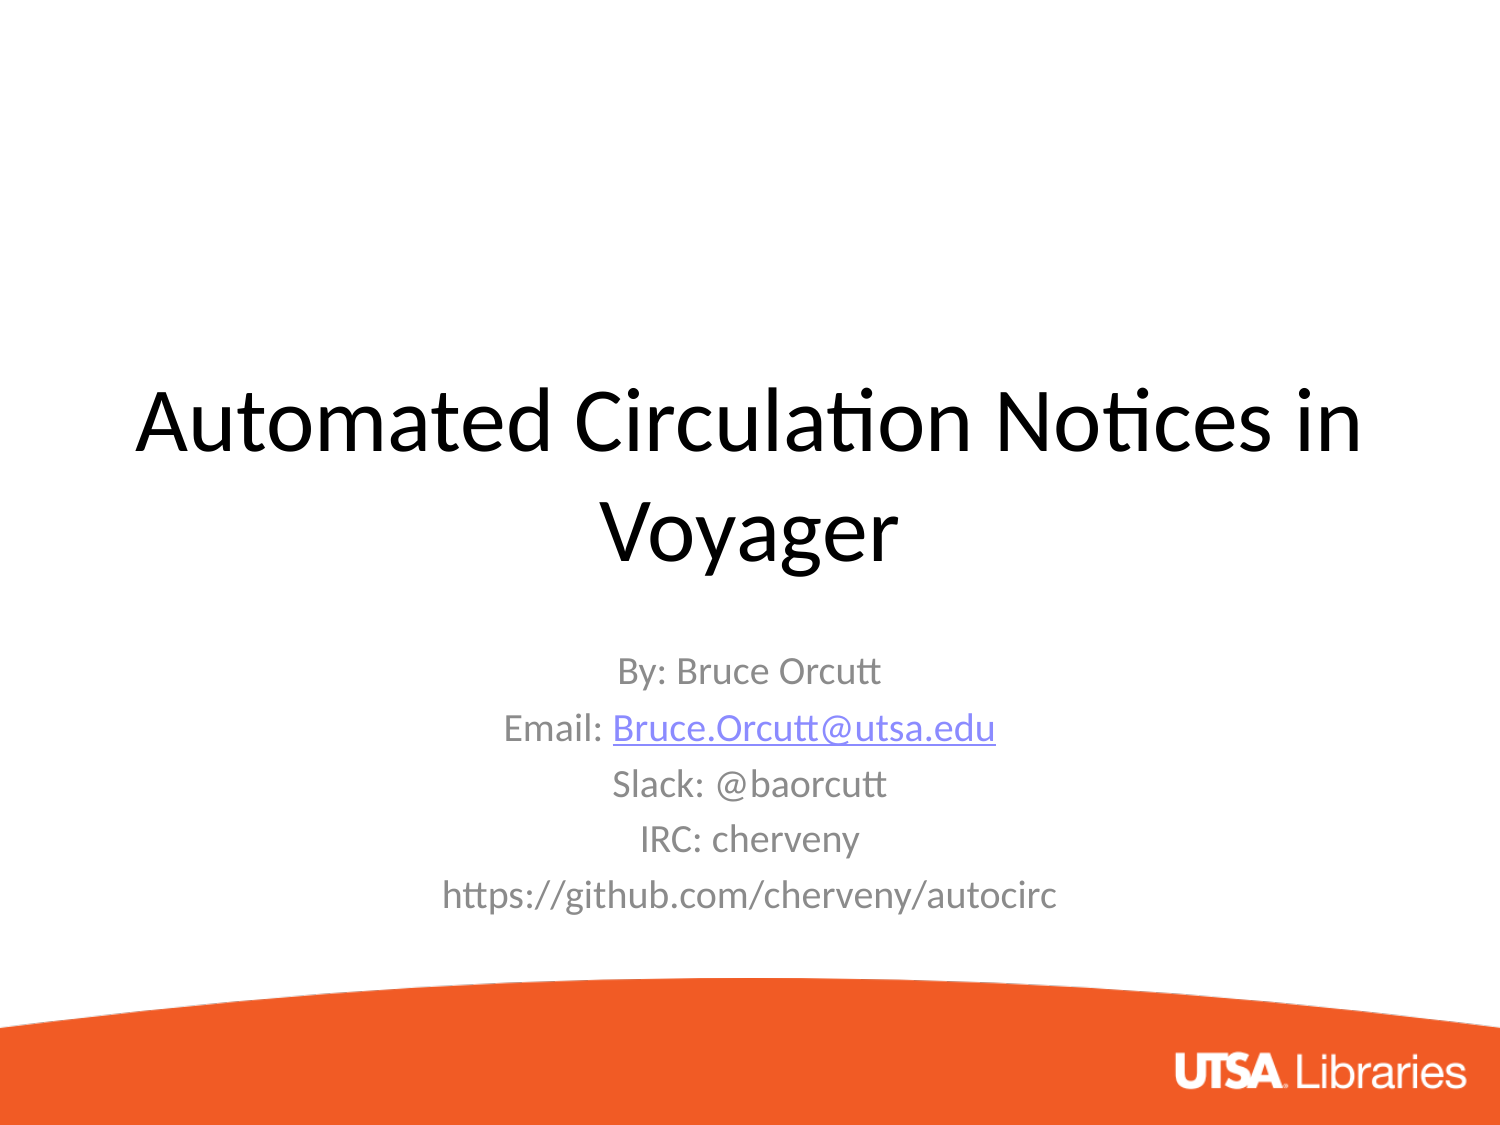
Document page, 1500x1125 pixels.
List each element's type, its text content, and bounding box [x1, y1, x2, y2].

title Automated Circulation Notices in Voyager [112, 349, 1388, 591]
subtitle By: Bruce Orcutt Email: Bruce.Orcutt@utsa.edu Slack: @baorcutt IRC: cherveny https://github.com/cherveny/autocirc [225, 637, 1275, 925]
picture [0, 978, 1500, 1125]
